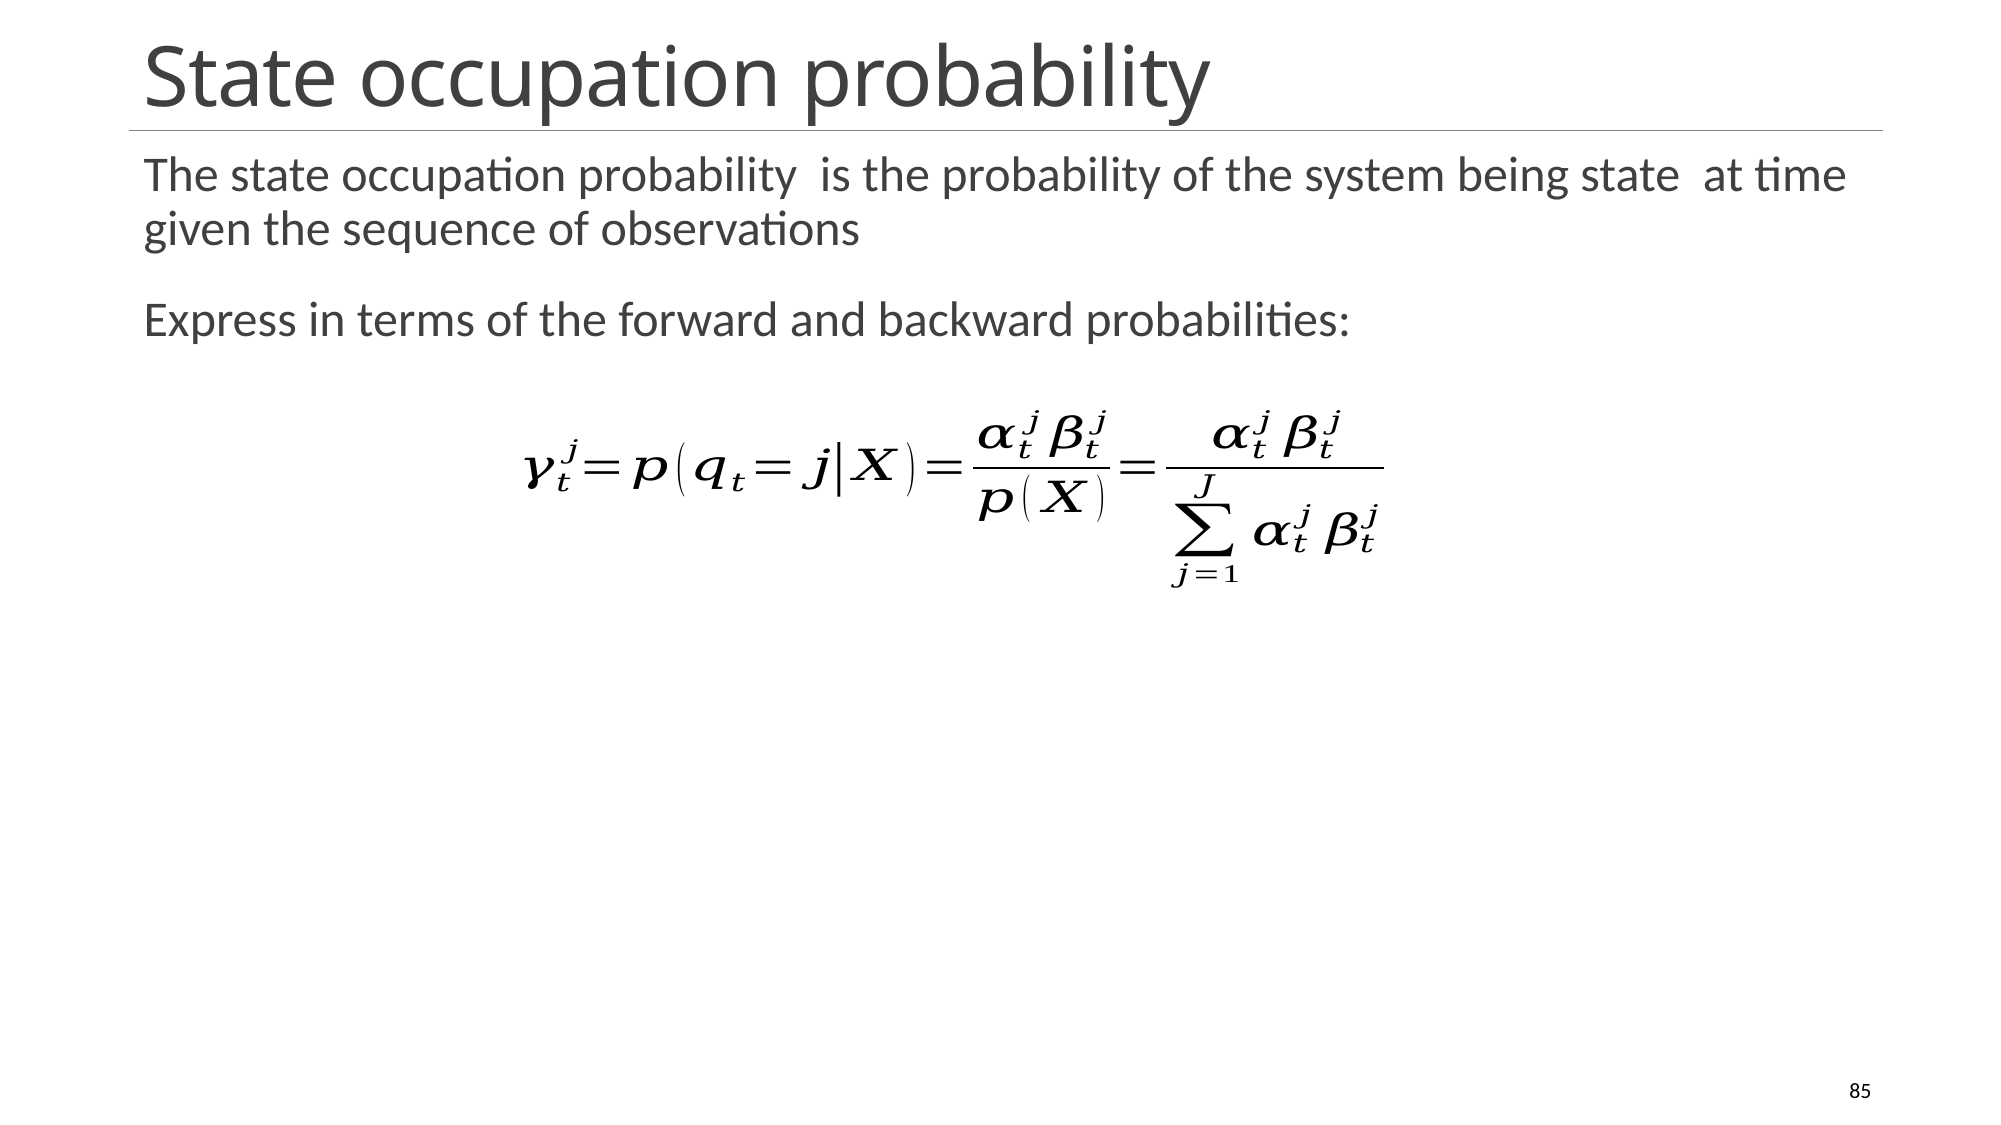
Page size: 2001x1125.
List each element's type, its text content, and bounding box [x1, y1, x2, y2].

slide_number 85 [1671, 1059, 1887, 1120]
title State occupation probability [128, 19, 1883, 131]
